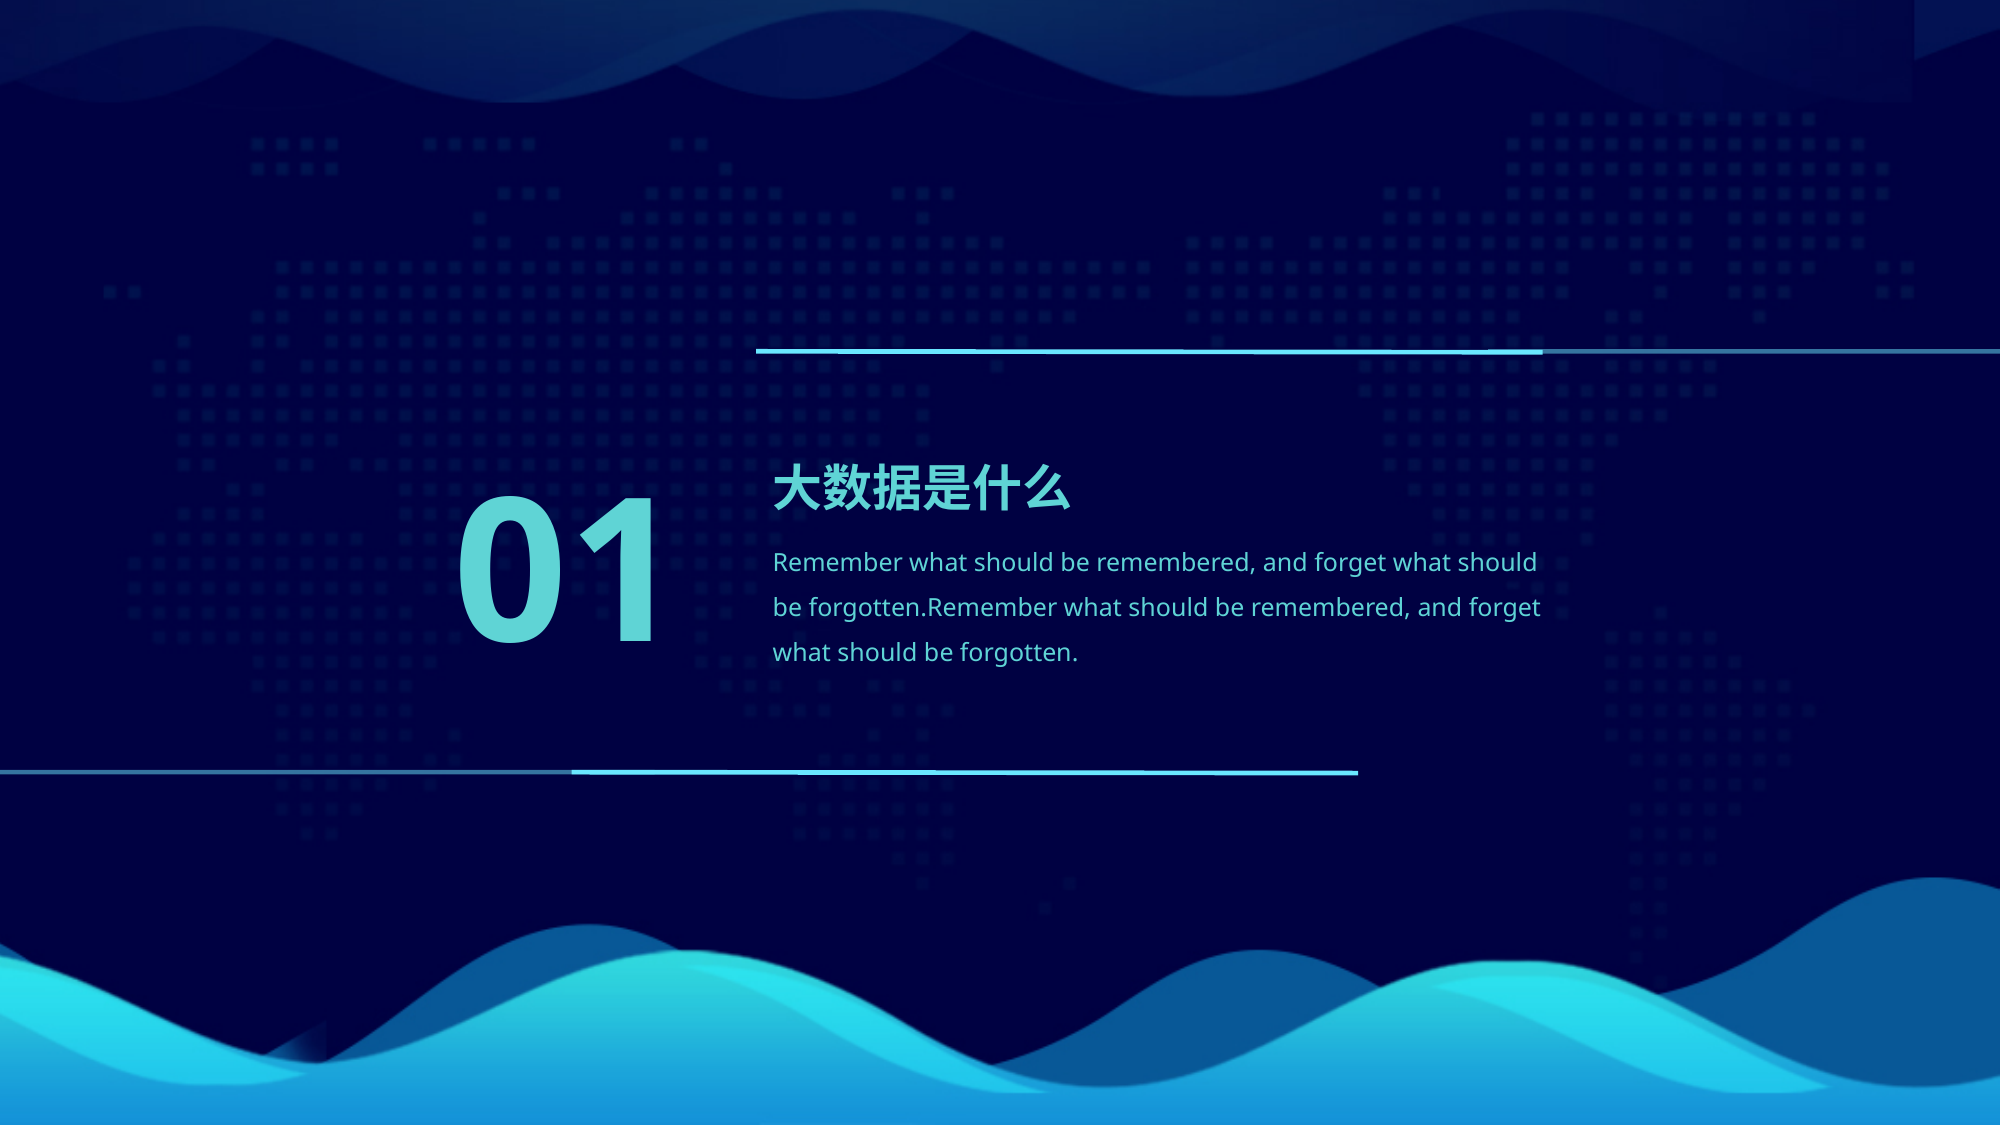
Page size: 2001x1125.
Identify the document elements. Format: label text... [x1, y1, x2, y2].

text_box 01 [407, 433, 698, 689]
picture [0, 0, 2000, 1125]
text_box 大数据是什么 [758, 448, 1371, 524]
text_box Remember what should be remembered, and forget what should be forgotten.Remember what should be remembered, and forget what should be forgotten. [757, 524, 1579, 674]
